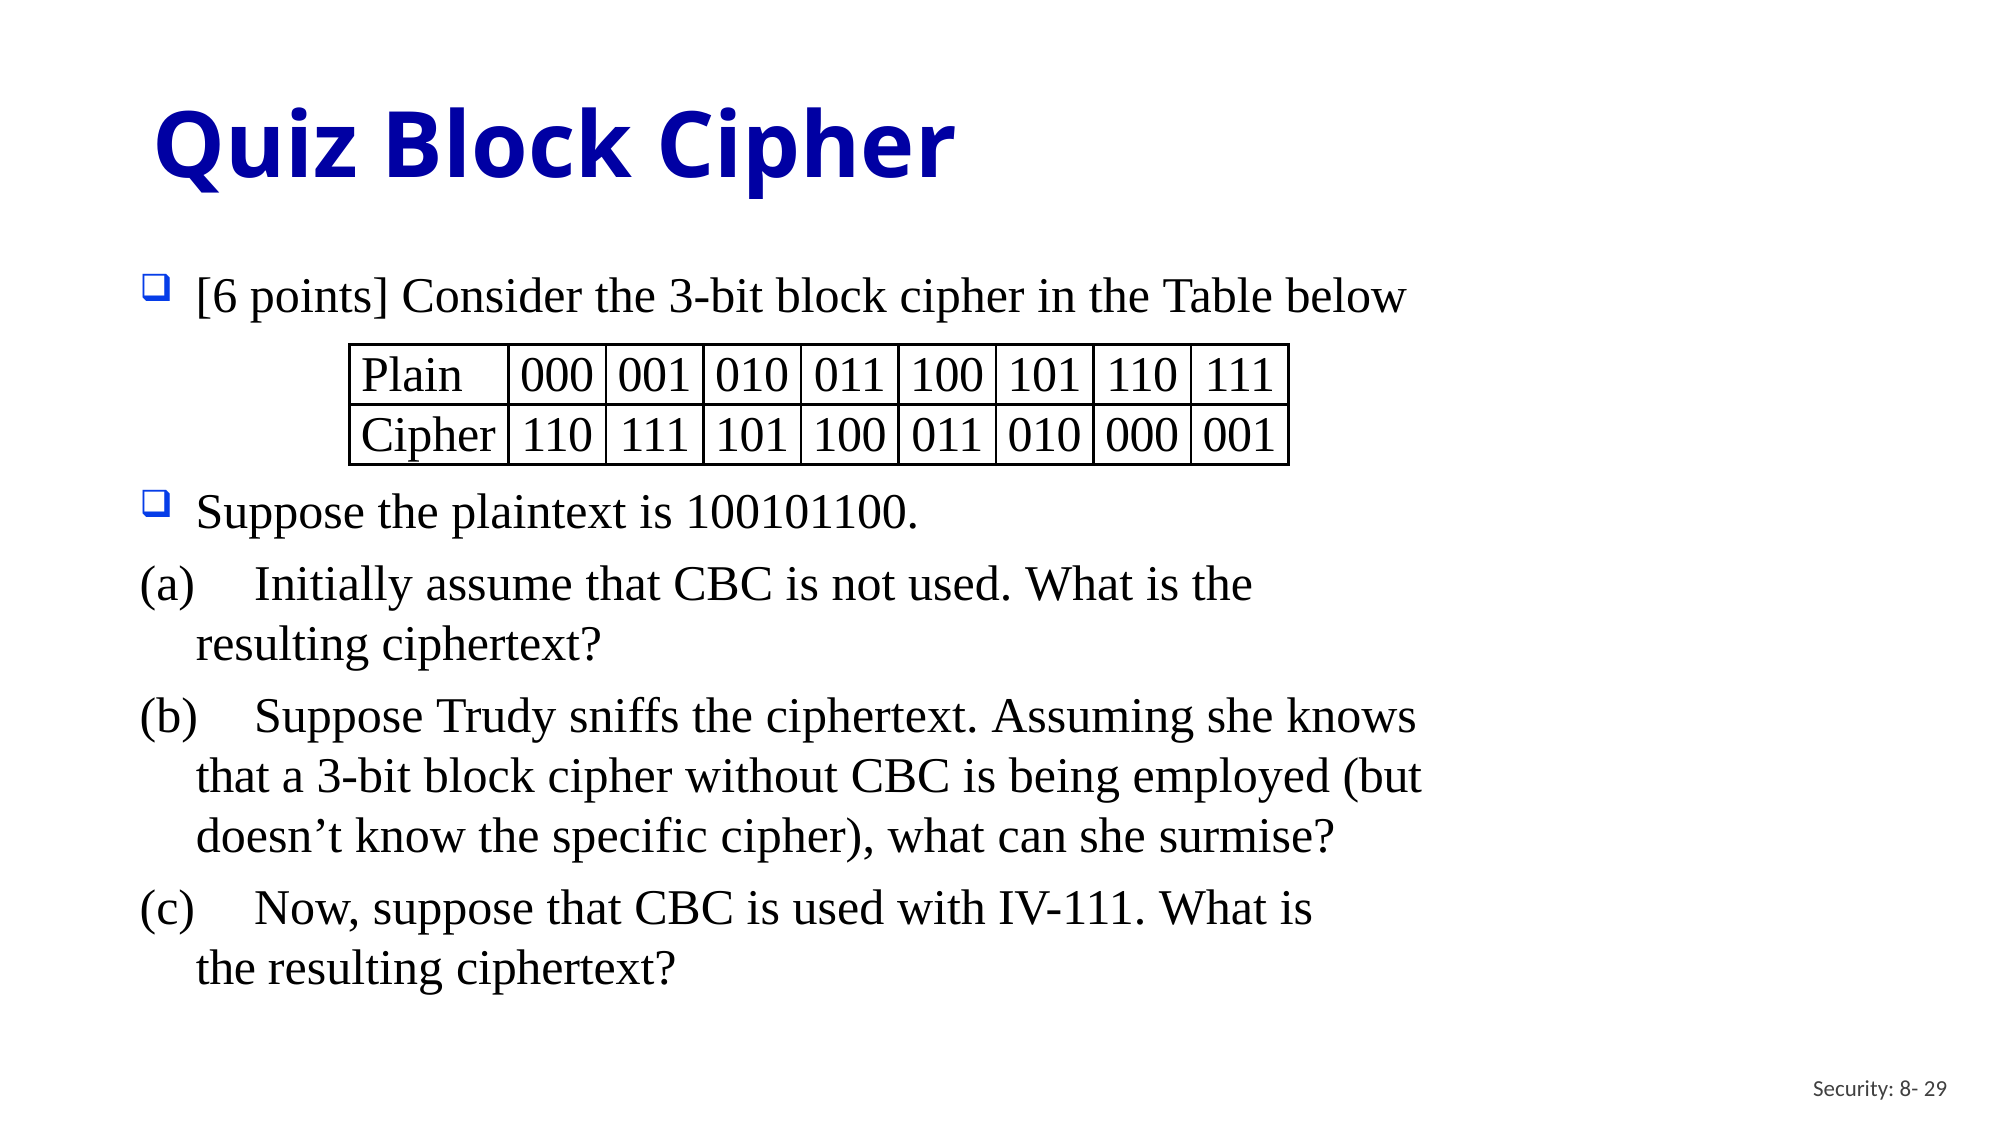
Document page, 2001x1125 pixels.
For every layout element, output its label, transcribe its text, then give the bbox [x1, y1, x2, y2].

table_cell 110 [510, 406, 605, 463]
table_header 010 [705, 346, 800, 403]
table_header 100 [900, 346, 995, 403]
table_cell 100 [802, 406, 897, 463]
table_cell 001 [1192, 406, 1287, 463]
table_header 011 [802, 346, 897, 403]
table_cell 111 [607, 406, 702, 463]
table_header 111 [1192, 346, 1287, 403]
table_cell 010 [997, 406, 1092, 463]
table_header 000 [510, 346, 605, 403]
text_box [6 points] Consider the 3-bit block cipher in the Table below [137, 260, 1411, 323]
text_box Suppose the plaintext is 100101100. Initially assume that CBC is not used. What is the resulting ciphertext? Suppose Trudy sniffs the ciphertext. Assuming she knows that a 3-bit block cipher without CBC is being employed (but doesn’t know the specific cipher), what can she surmise? Now, suppose that CBC is used with IV-111. What is the resulting ciphertext? [137, 464, 1464, 995]
table_cell 101 [705, 406, 800, 463]
table_header 101 [997, 346, 1092, 403]
table_header Plain [351, 346, 507, 403]
table_cell 000 [1095, 406, 1190, 463]
table_header 110 [1095, 346, 1190, 403]
table_cell 011 [900, 406, 995, 463]
table_cell Cipher [351, 406, 507, 463]
table_header 001 [607, 346, 702, 403]
title Quiz Block Cipher [137, 74, 1863, 221]
slide_number Security: 8- 29 [1512, 1056, 1963, 1117]
